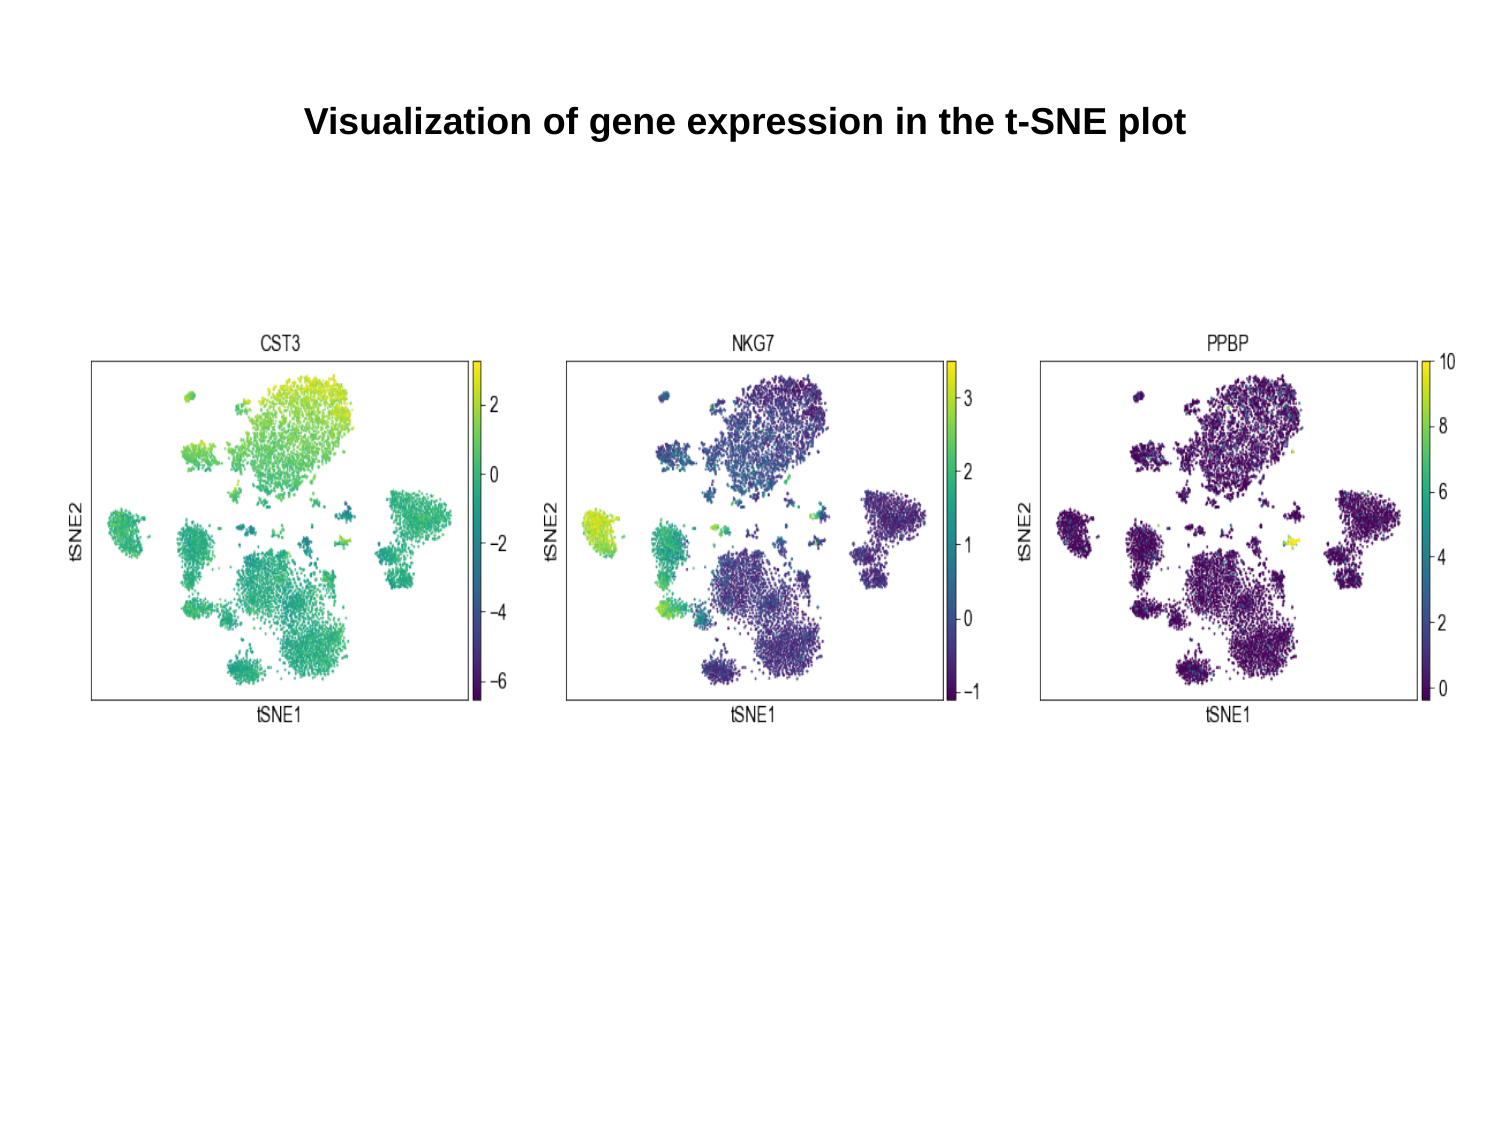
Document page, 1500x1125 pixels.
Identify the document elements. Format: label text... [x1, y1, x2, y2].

text_box Visualization of gene expression in the t-SNE plot [289, 89, 1203, 150]
picture [62, 324, 1463, 738]
